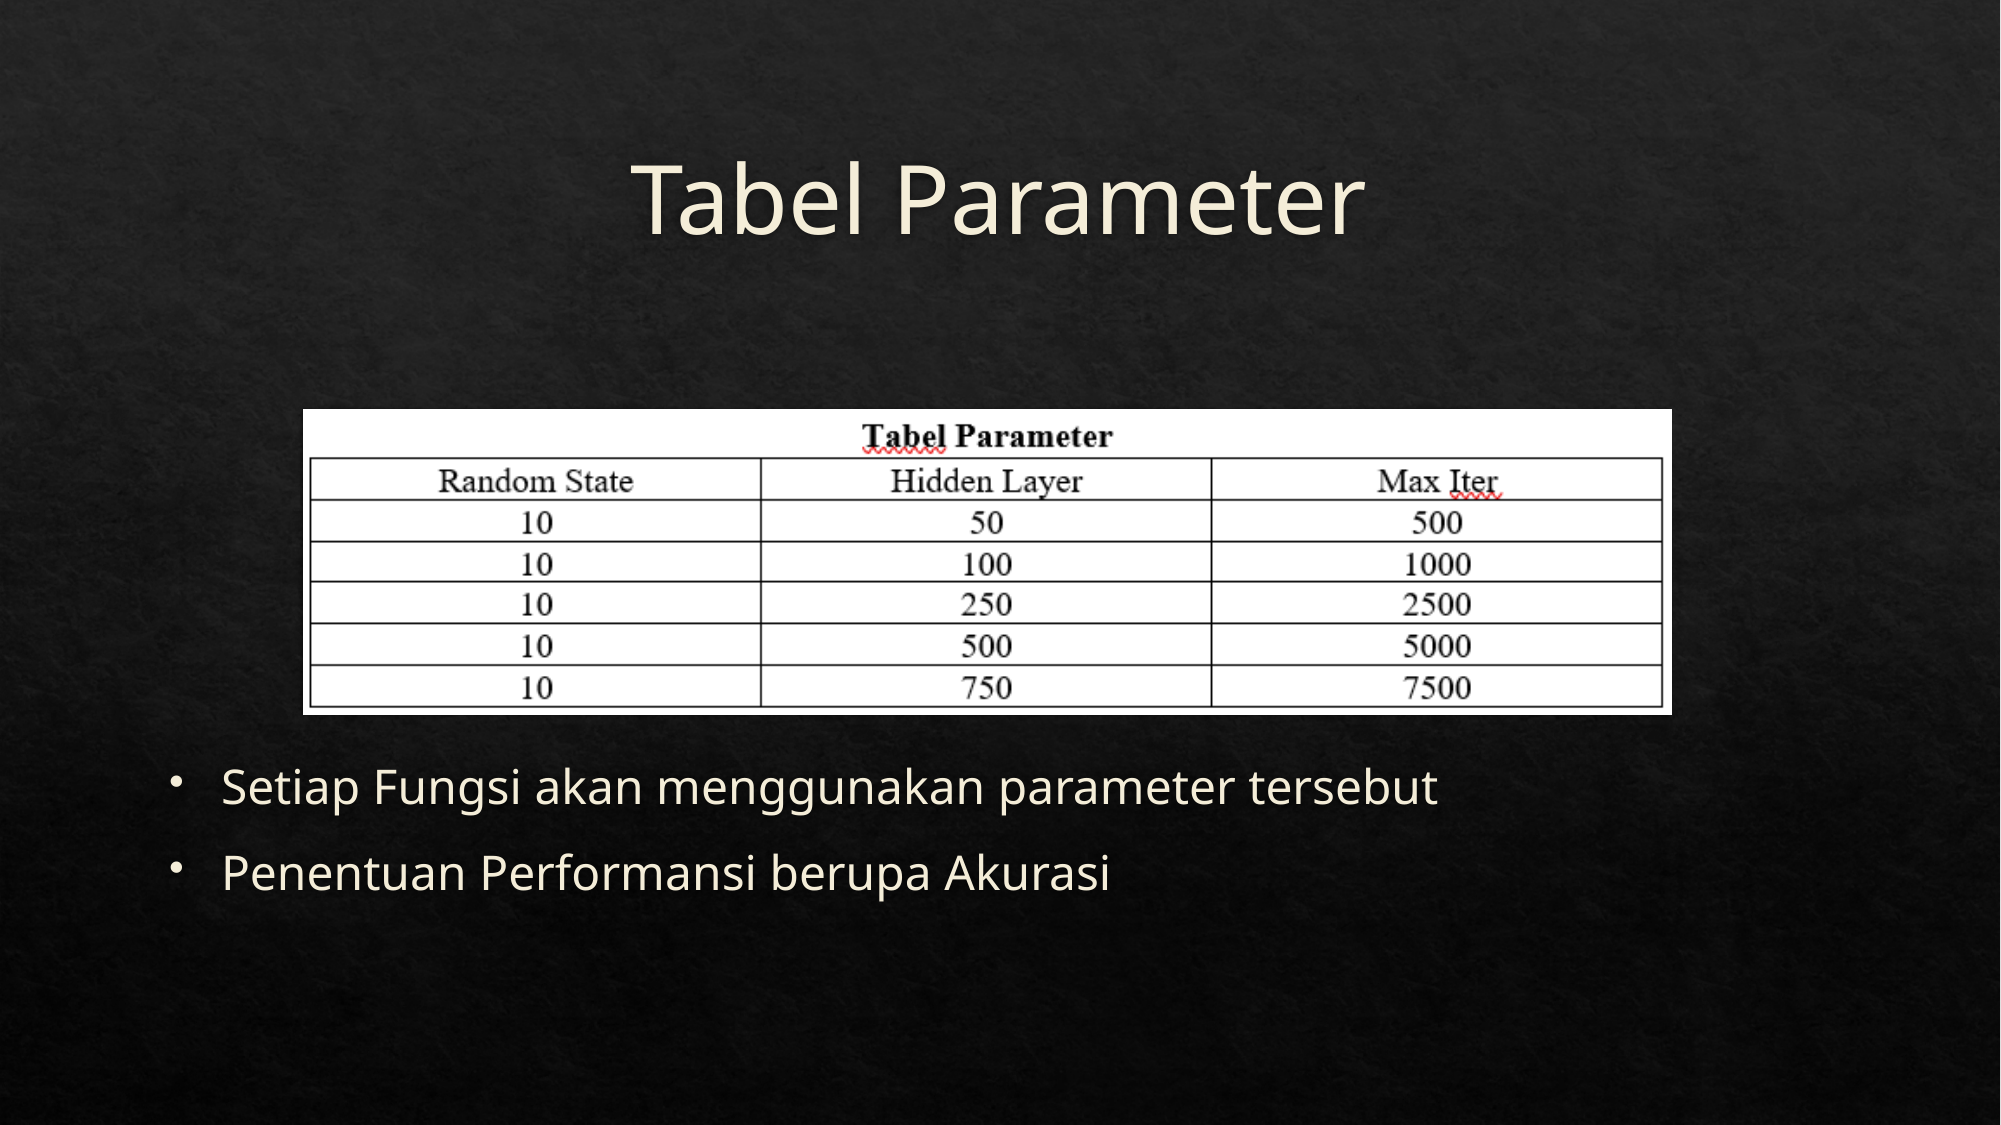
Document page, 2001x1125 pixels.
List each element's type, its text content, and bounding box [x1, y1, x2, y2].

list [302, 409, 1673, 716]
title Tabel Parameter [149, 99, 1849, 307]
text_box Setiap Fungsi akan menggunakan parameter tersebut Penentuan Performansi berupa Akurasi [149, 743, 1849, 950]
